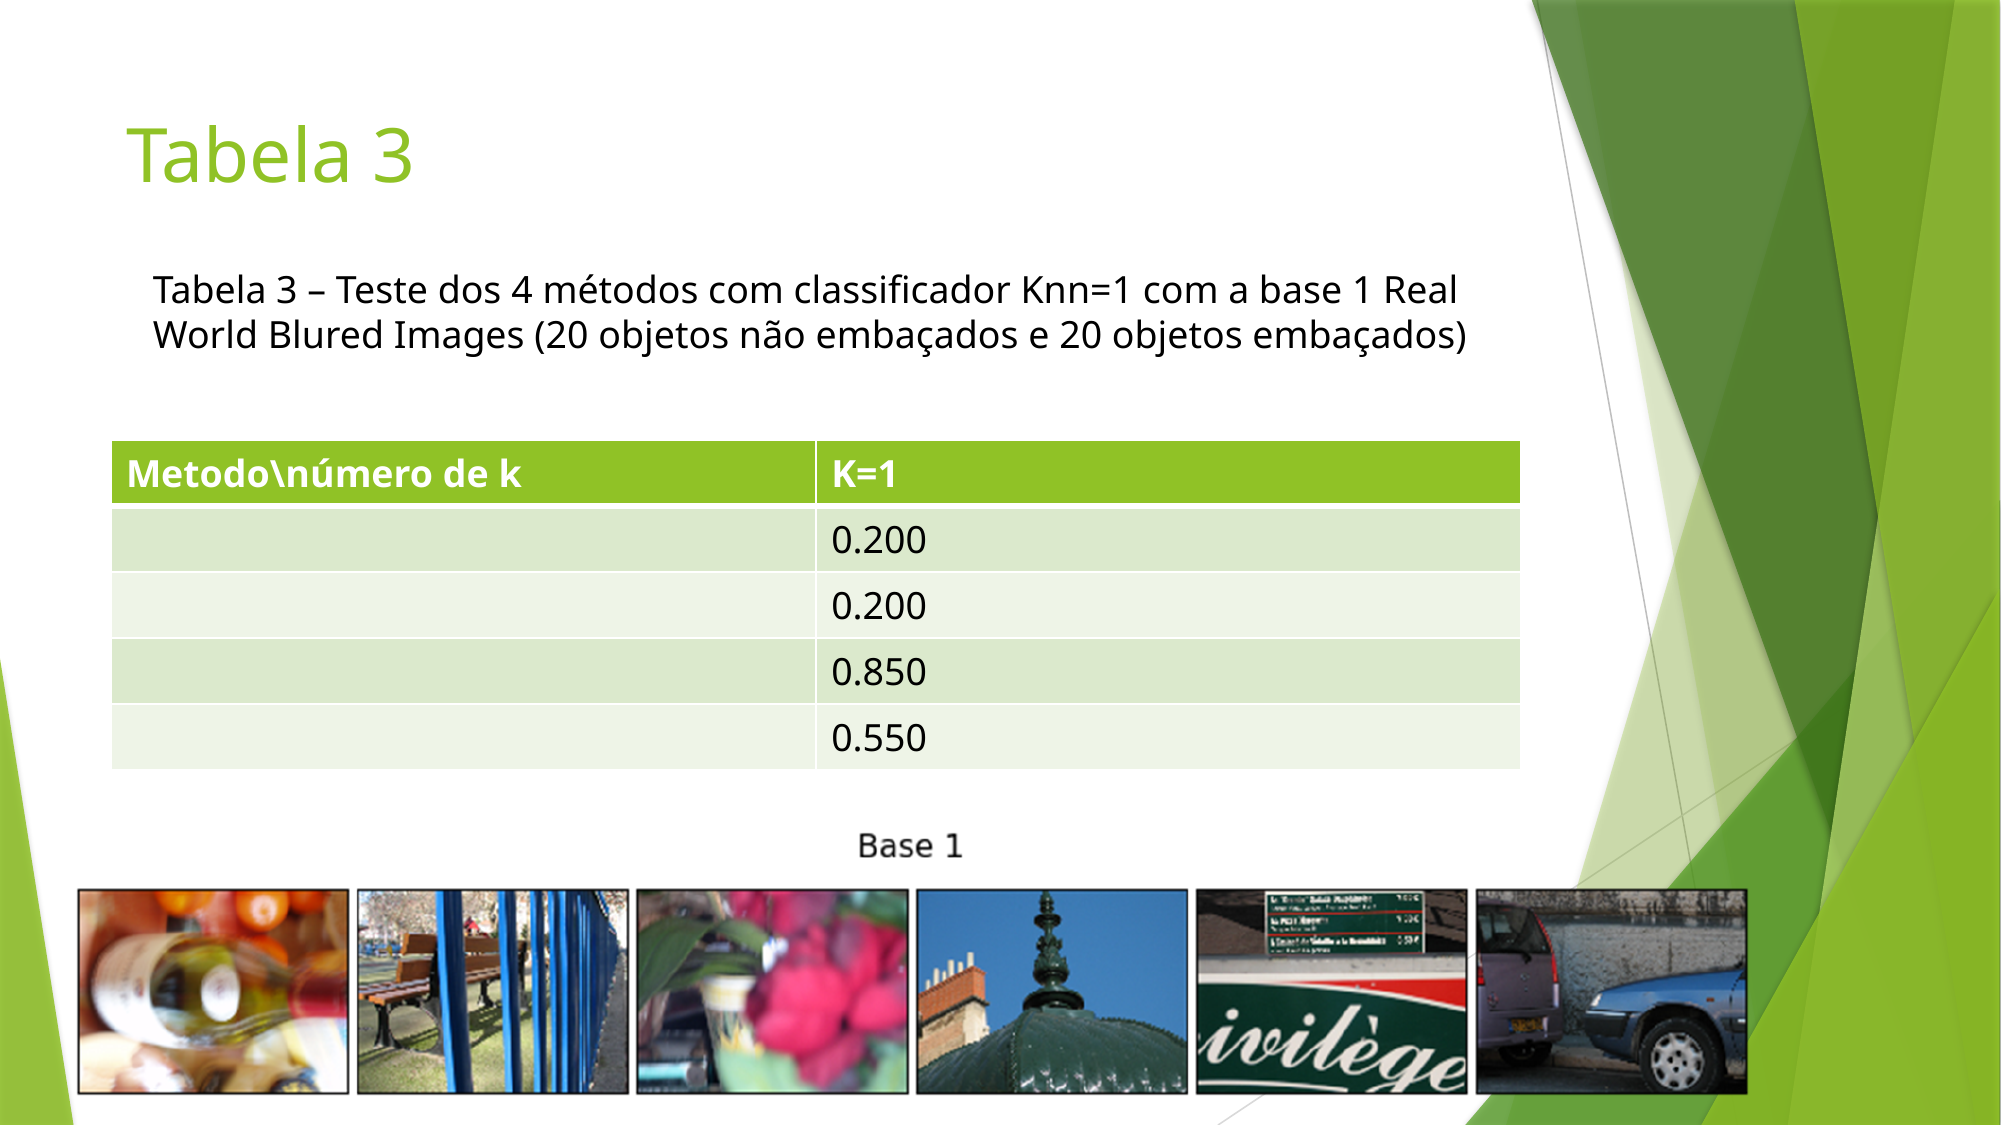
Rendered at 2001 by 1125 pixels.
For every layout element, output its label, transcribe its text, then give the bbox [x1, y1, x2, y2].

title Tabela 3 [111, 99, 1522, 317]
picture [62, 819, 1760, 1106]
text_box Tabela 3 – Teste dos 4 métodos com classificador Knn=1 com a base 1 Real World Blured Images (20 objetos não embaçados e 20 objetos embaçados) [63, 258, 1500, 364]
